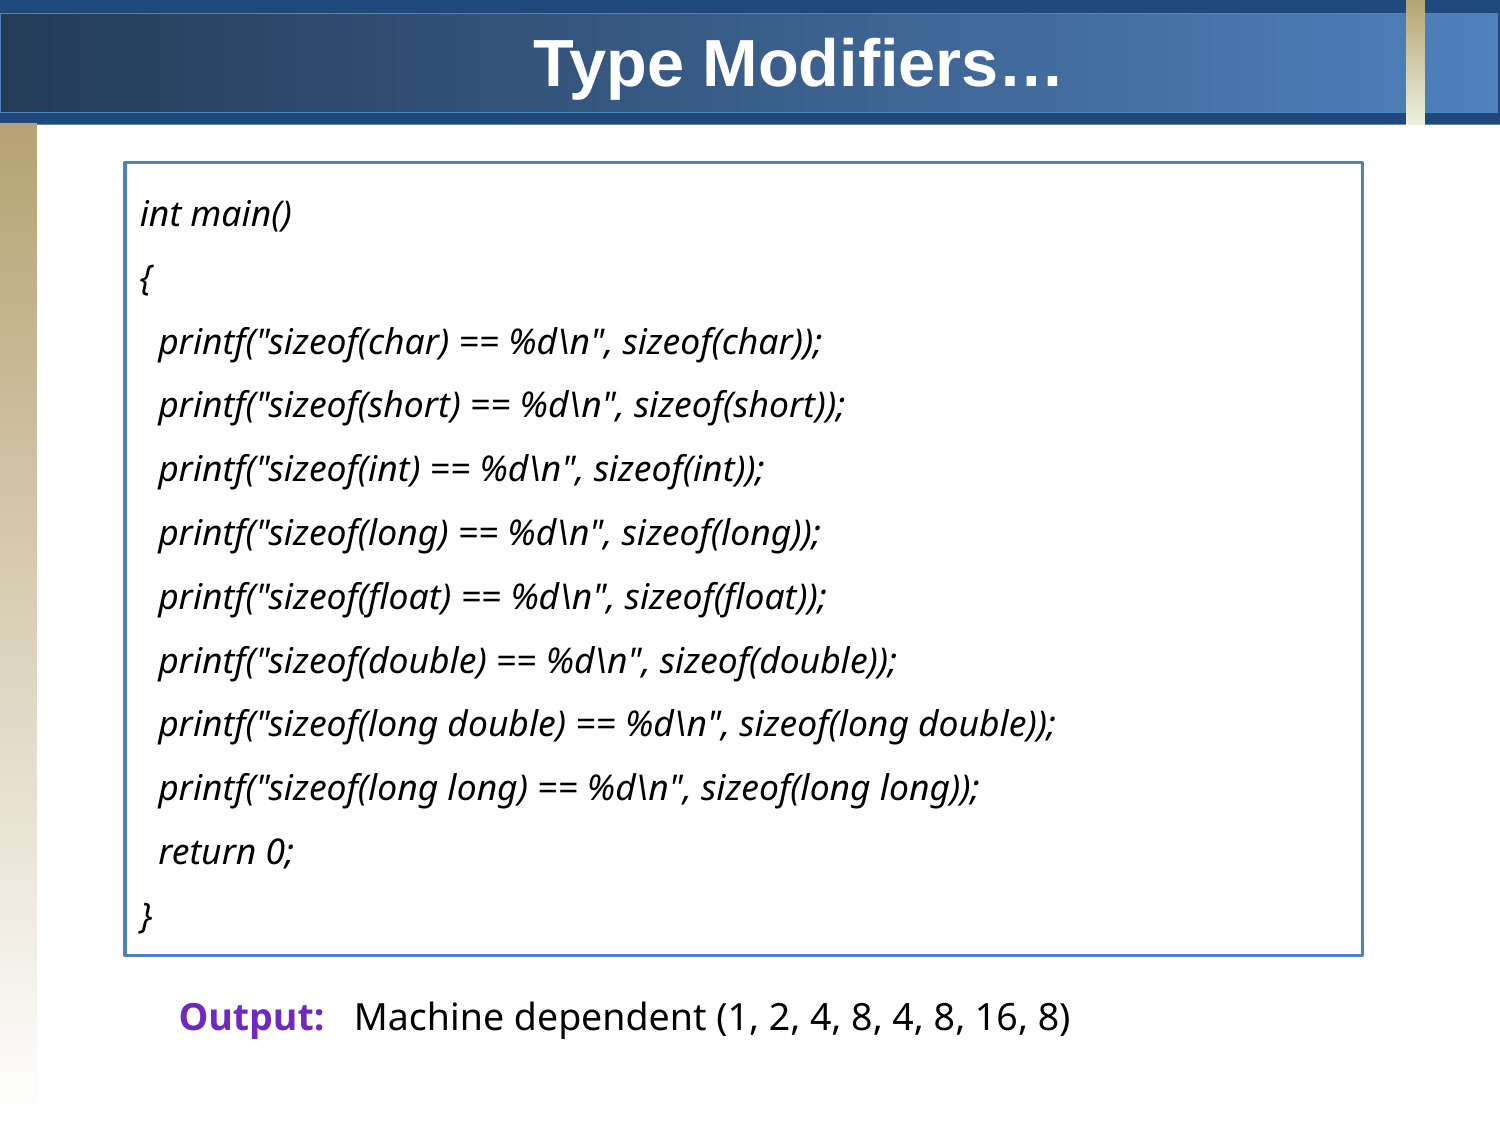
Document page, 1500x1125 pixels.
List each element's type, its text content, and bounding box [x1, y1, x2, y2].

title Type Modifiers… [237, 12, 1363, 100]
text_box int main() { printf("sizeof(char) == %d\n", sizeof(char)); printf("sizeof(short) == %d\n", sizeof(short)); printf("sizeof(int) == %d\n", sizeof(int)); printf("sizeof(long) == %d\n", sizeof(long)); printf("sizeof(float) == %d\n", sizeof(float)); printf("sizeof(double) == %d\n", sizeof(double)); printf("sizeof(long double) == %d\n", sizeof(long double)); printf("sizeof(long long) == %d\n", sizeof(long long)); return 0; } [125, 162, 1363, 956]
text_box Output: Machine dependent (1, 2, 4, 8, 4, 8, 16, 8) [163, 985, 1096, 1046]
